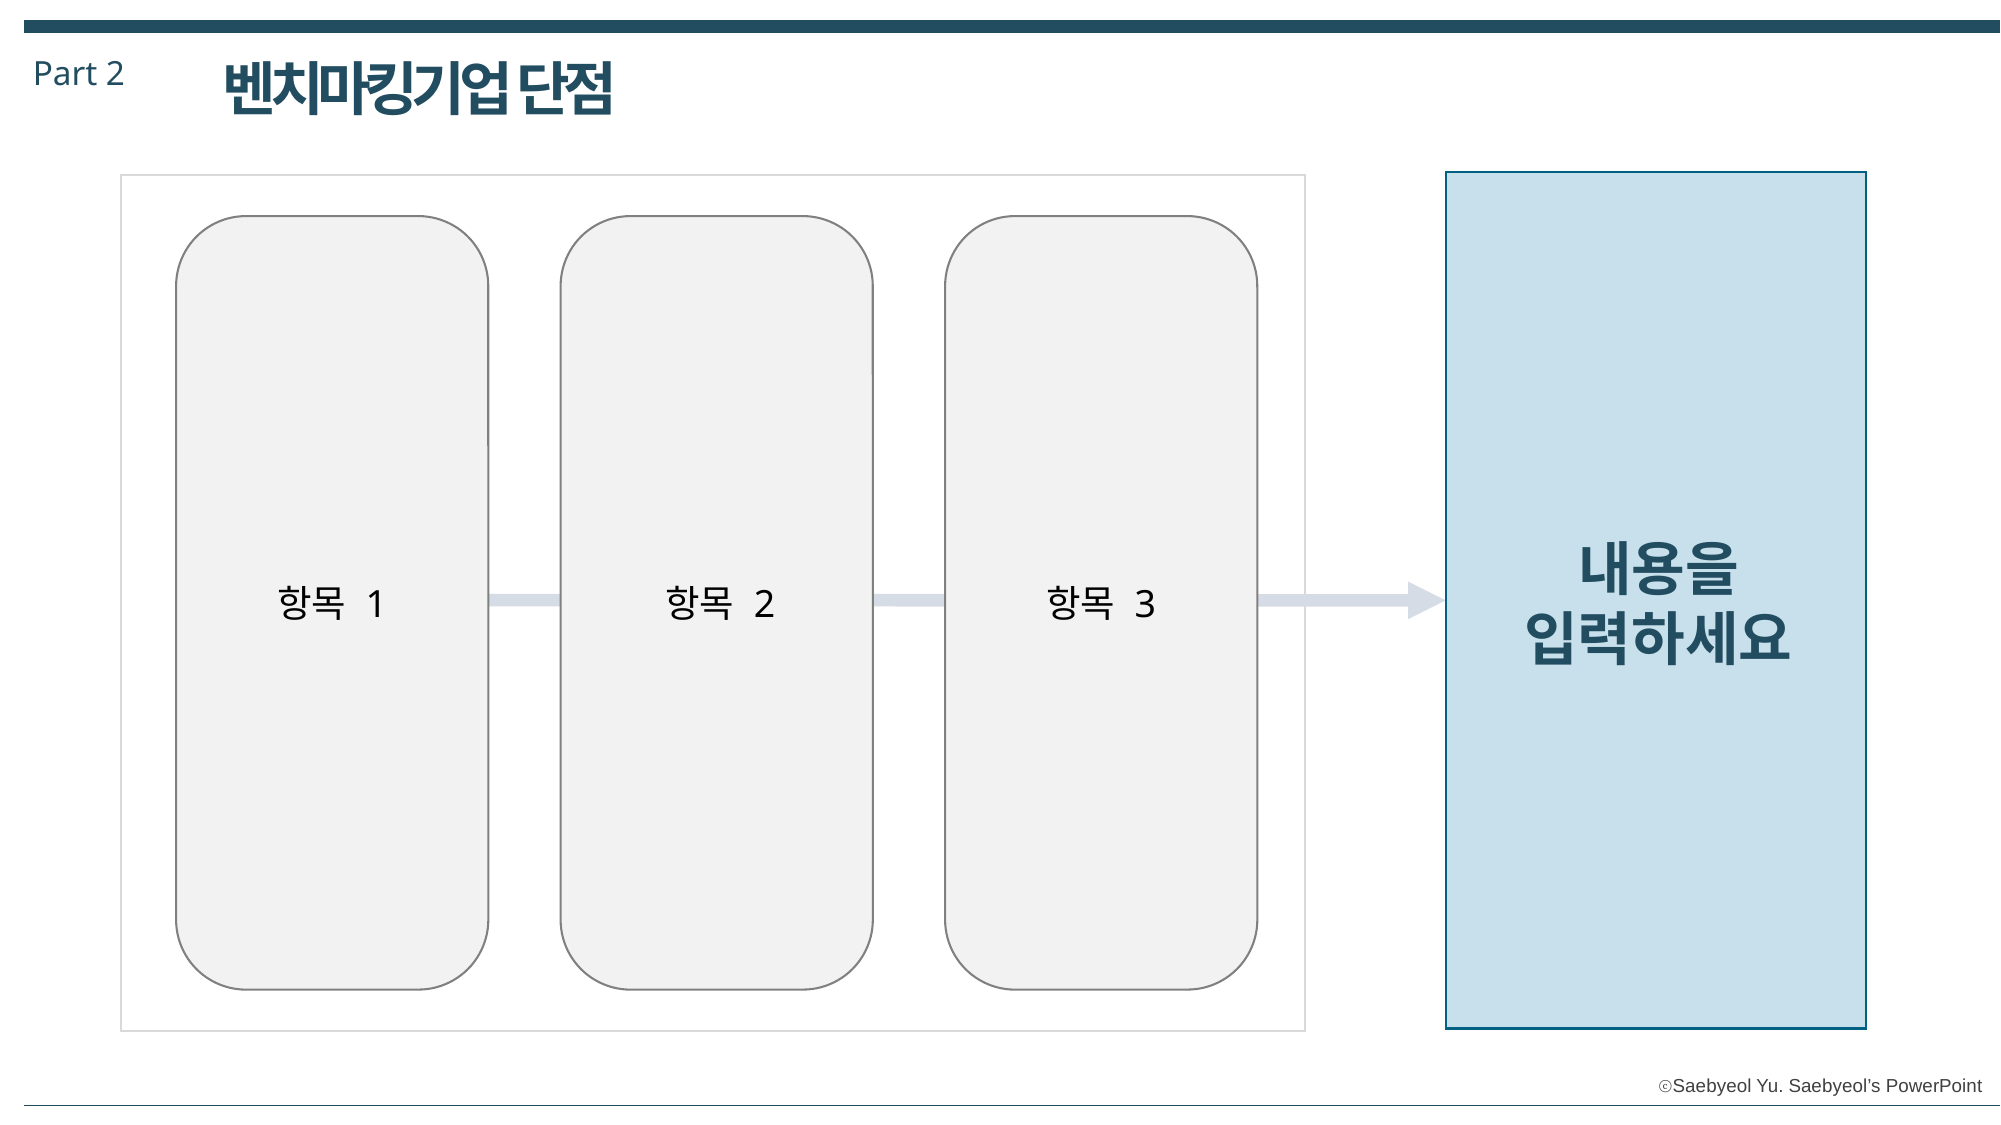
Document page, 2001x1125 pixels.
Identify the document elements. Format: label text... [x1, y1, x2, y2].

text_box 항목 1 [237, 572, 427, 599]
text_box [944, 601, 1259, 991]
text_box [944, 215, 1259, 599]
text_box [559, 601, 874, 991]
text_box [1445, 171, 1867, 1030]
text_box 항목 2 [626, 572, 815, 599]
text_box 항목 1 [237, 601, 427, 633]
text_box 항목 3 [1006, 572, 1196, 599]
text_box 내용을 입력하세요 [1493, 524, 1823, 680]
text_box [120, 174, 1306, 1032]
text_box 항목 2 [626, 601, 815, 633]
text_box 벤치마킹기업 단점 [207, 44, 632, 130]
text_box [175, 215, 490, 991]
text_box Part 2 [18, 44, 140, 100]
text_box [559, 215, 874, 599]
text_box 항목 3 [1006, 601, 1196, 633]
